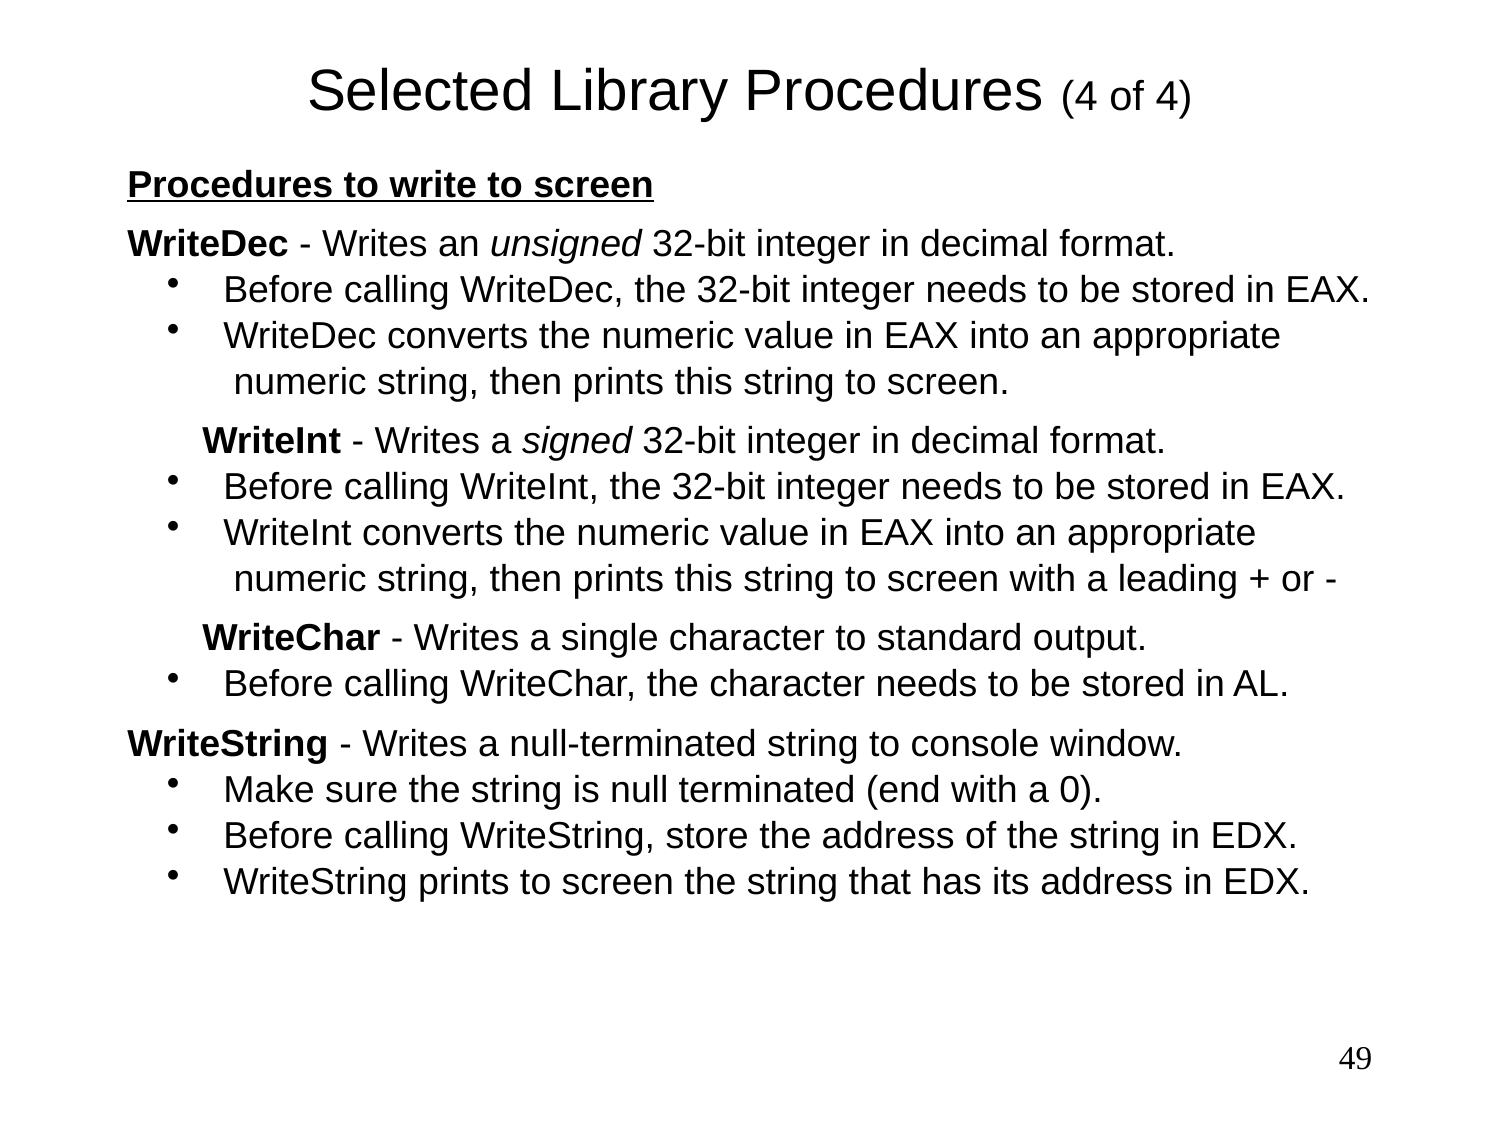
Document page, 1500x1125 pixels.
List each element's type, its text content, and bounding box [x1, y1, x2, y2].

text_box Procedures to write to screen WriteDec - Writes an unsigned 32-bit integer in decimal format. Before calling WriteDec, the 32-bit integer needs to be stored in EAX. WriteDec converts the numeric value in EAX into an appropriate numeric string, then prints this string to screen. WriteInt - Writes a signed 32-bit integer in decimal format. Before calling WriteInt, the 32-bit integer needs to be stored in EAX. WriteInt converts the numeric value in EAX into an appropriate numeric string, then prints this string to screen with a leading + or - WriteChar - Writes a single character to standard output. Before calling WriteChar, the character needs to be stored in AL. WriteString - Writes a null-terminated string to console window. Make sure the string is null terminated (end with a 0). Before calling WriteString, store the address of the string in EDX. WriteString prints to screen the string that has its address in EDX. [112, 137, 1413, 989]
title Selected Library Procedures (4 of 4) [112, 37, 1388, 137]
slide_number 49 [1224, 1024, 1388, 1088]
